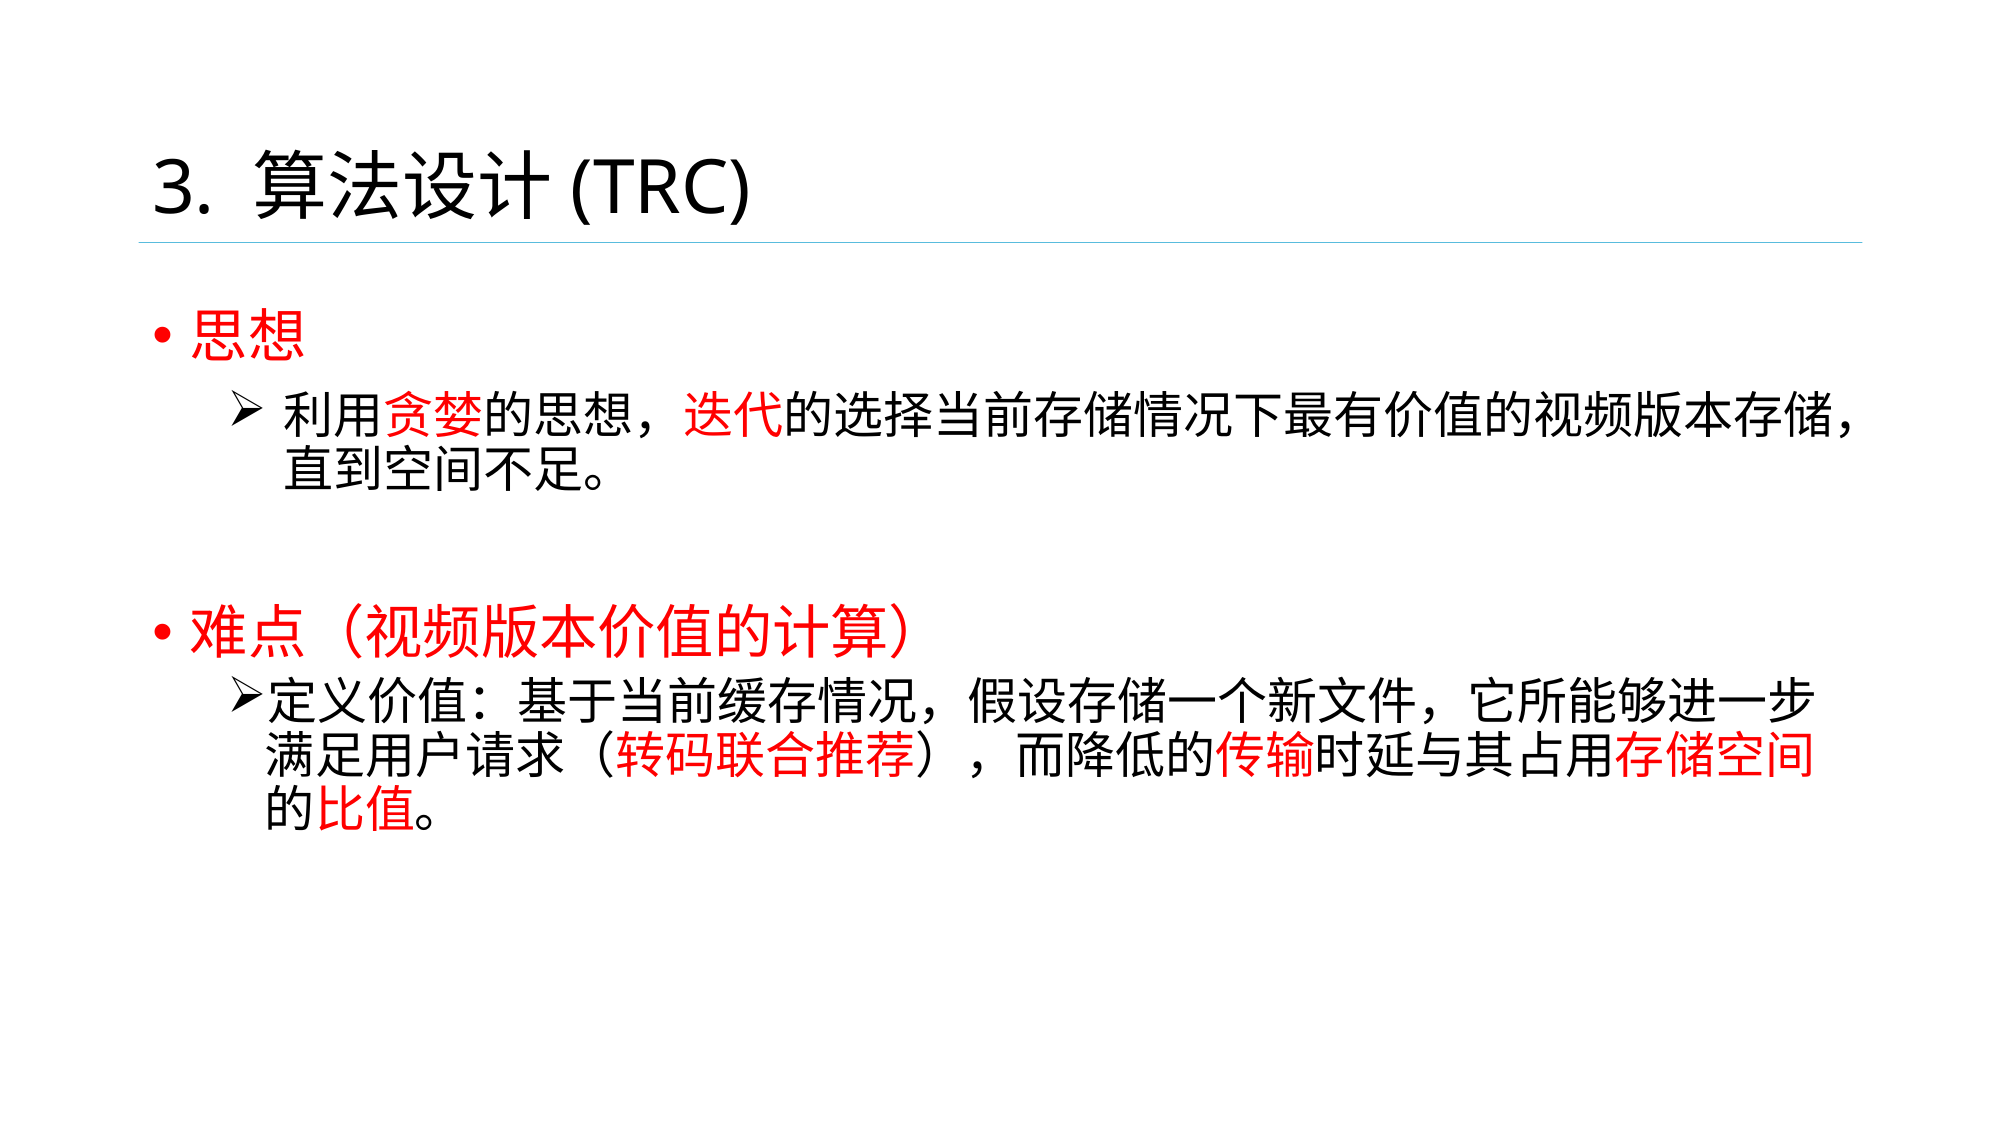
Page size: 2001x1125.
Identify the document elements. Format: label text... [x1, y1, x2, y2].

text_box 3. 算法设计(TRC) [137, 130, 1704, 236]
list 思想 利用贪婪的思想，迭代的选择当前存储情况下最有价值的视频版本存储，直到空间不足。 难点（视频版本价值的计算） 定义价值：基于当前缓存情况，假设存储一个新文件，它所能够进一步满足用户请求（转码联合推荐），而降低的传输时延与其占用存储空间的比值。 [137, 299, 1863, 1014]
